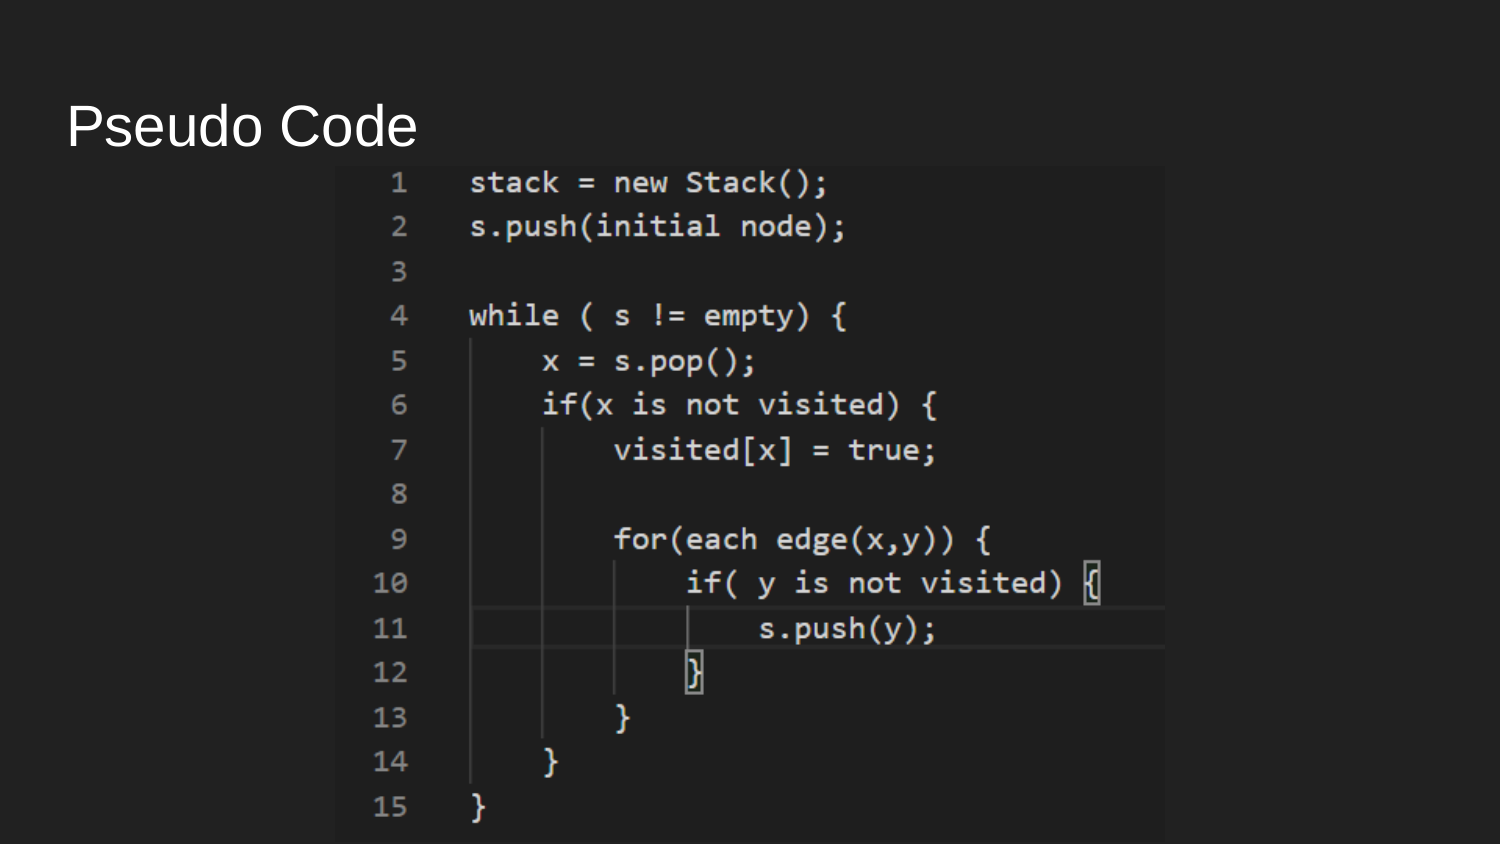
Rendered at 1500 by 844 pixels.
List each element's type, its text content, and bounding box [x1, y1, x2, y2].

title Pseudo Code [51, 72, 1449, 167]
picture [334, 166, 1166, 843]
